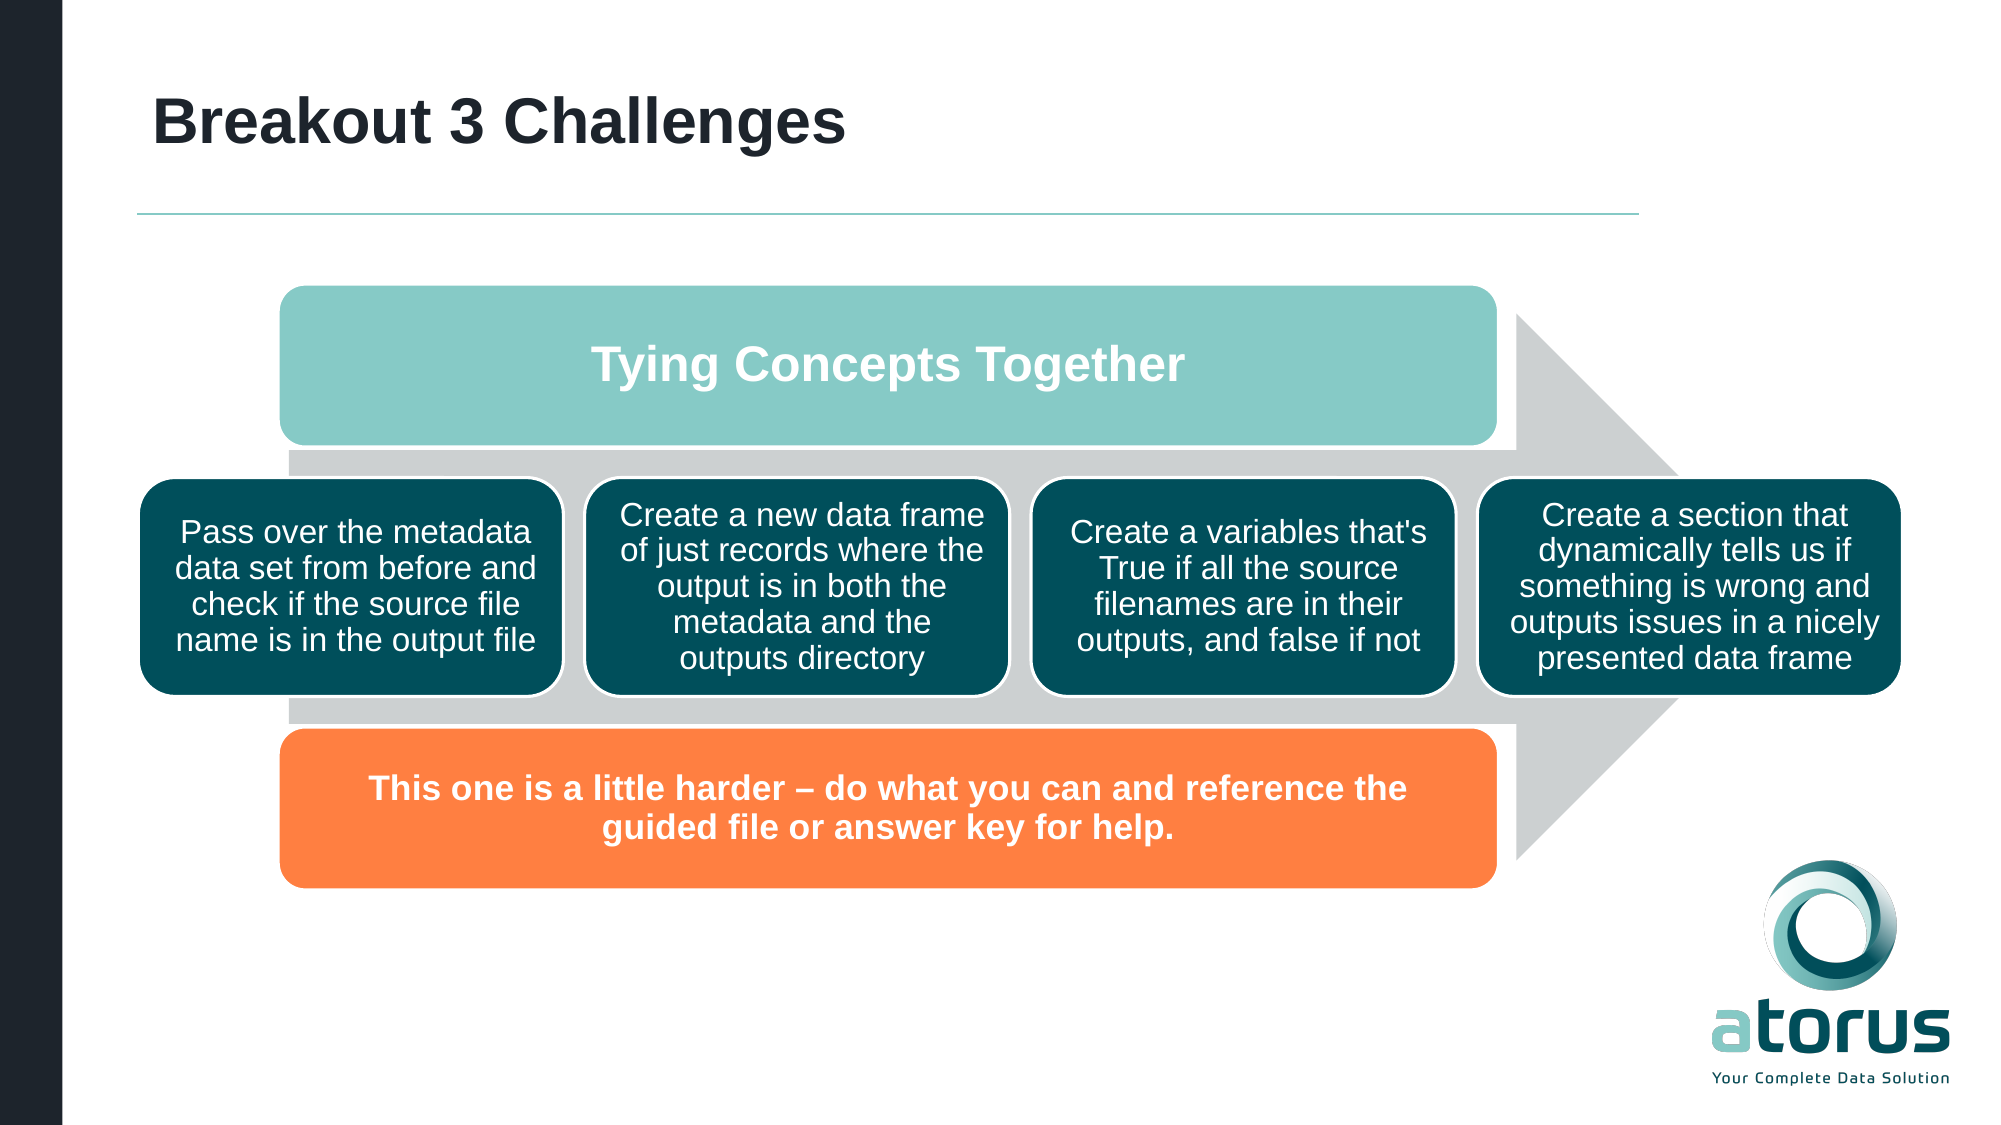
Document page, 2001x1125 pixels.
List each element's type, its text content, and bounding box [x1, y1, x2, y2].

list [137, 313, 1904, 861]
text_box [278, 284, 1499, 448]
title Breakout 3 Challenges [137, 79, 1640, 166]
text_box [278, 726, 1499, 890]
picture [1712, 860, 1950, 1086]
